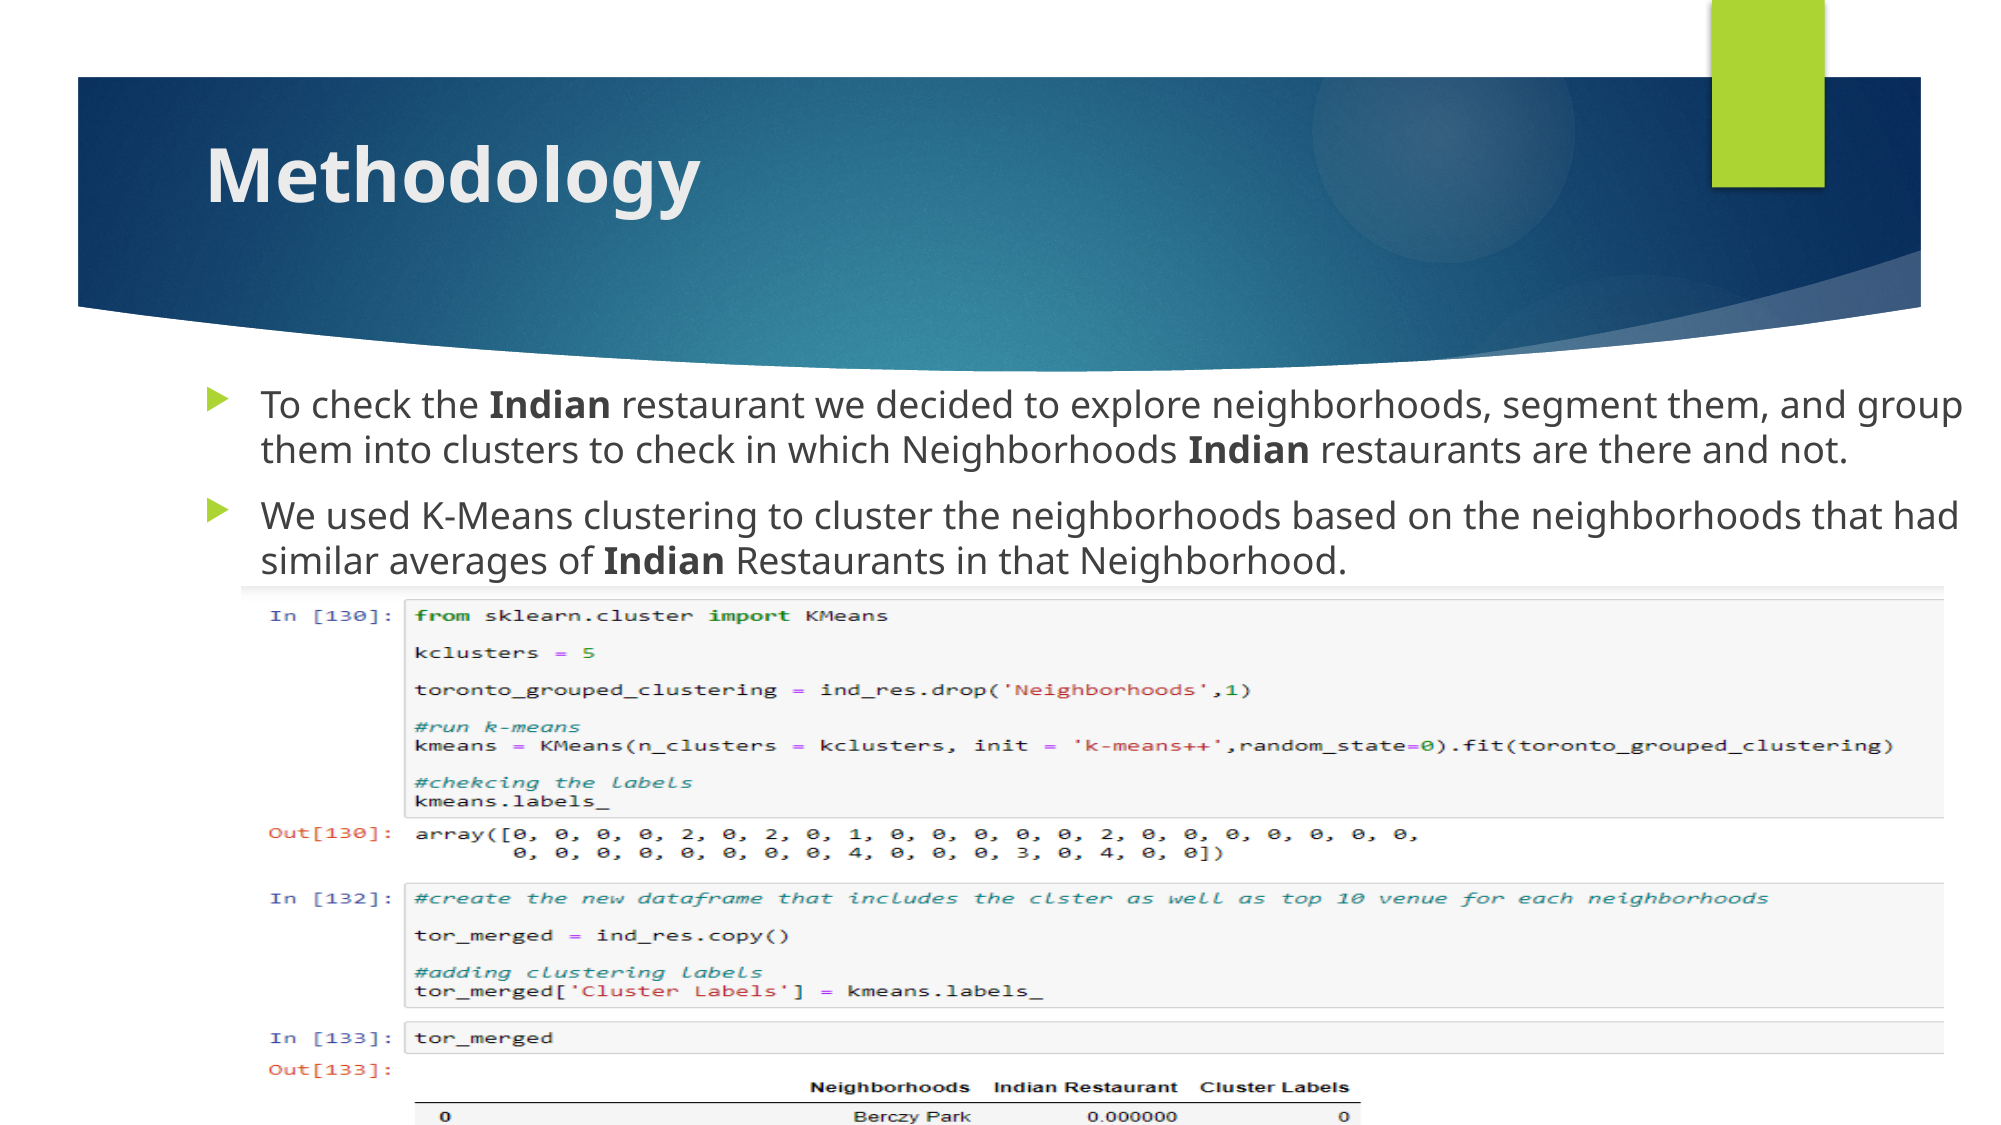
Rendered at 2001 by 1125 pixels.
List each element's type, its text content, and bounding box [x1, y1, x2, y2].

title Methodology [189, 159, 1627, 276]
picture [241, 585, 1944, 1125]
list To check the Indian restaurant we decided to explore neighborhoods, segment them, and group them into clusters to check in which Neighborhoods Indian restaurants are there and not. We used K-Means clustering to cluster the neighborhoods based on the neighborhoods that had similar averages of Indian Restaurants in that Neighborhood. [189, 373, 2000, 1125]
